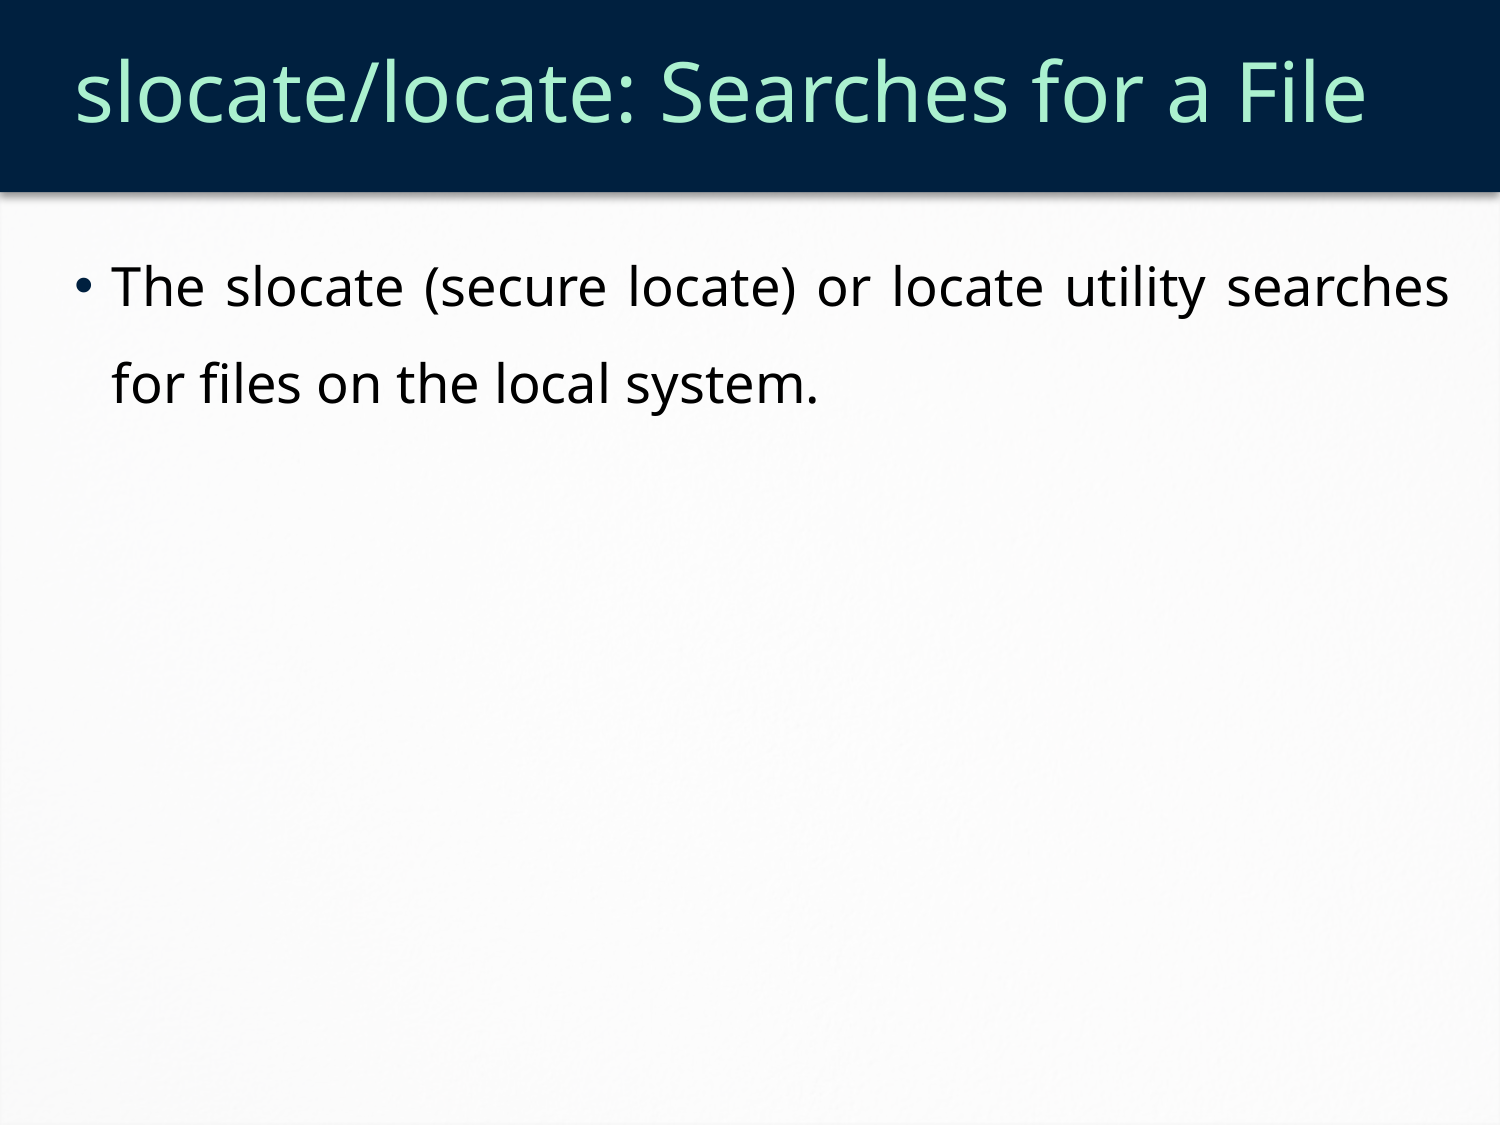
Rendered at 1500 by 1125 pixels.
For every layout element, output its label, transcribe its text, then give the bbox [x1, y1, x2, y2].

title slocate/locate: Searches for a File [59, 0, 1500, 193]
list The slocate (secure locate) or locate utility searches for files on the local system. [59, 212, 1468, 1099]
